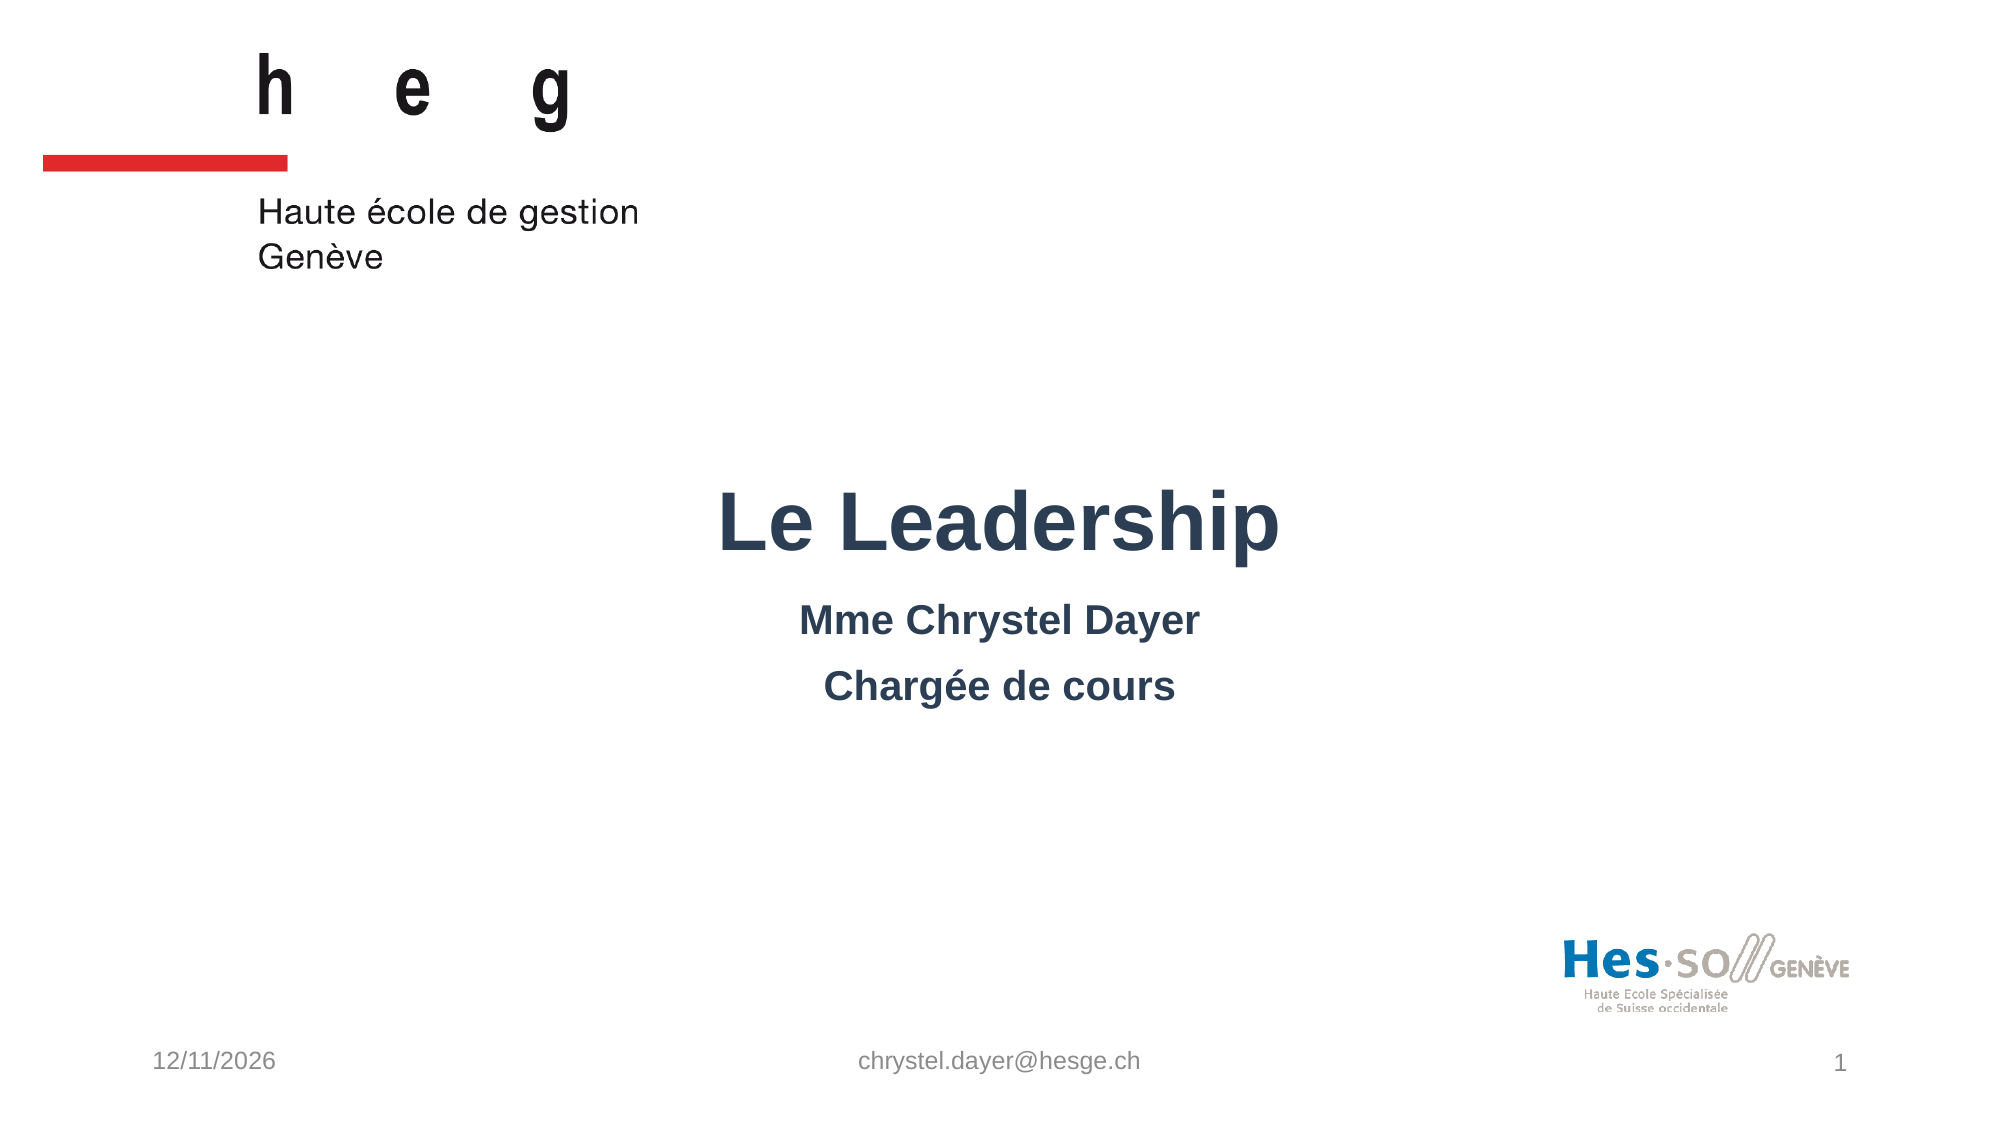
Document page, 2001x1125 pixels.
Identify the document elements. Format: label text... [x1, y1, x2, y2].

picture [43, 53, 637, 269]
footer chrystel.dayer@hesge.ch [662, 1029, 1338, 1090]
subtitle Mme Chrystel Dayer Chargée de cours [249, 590, 1750, 813]
title Le Leadership [249, 354, 1750, 576]
picture [1564, 933, 1849, 1012]
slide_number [137, 1029, 588, 1090]
slide_number 1 [1412, 1031, 1863, 1092]
